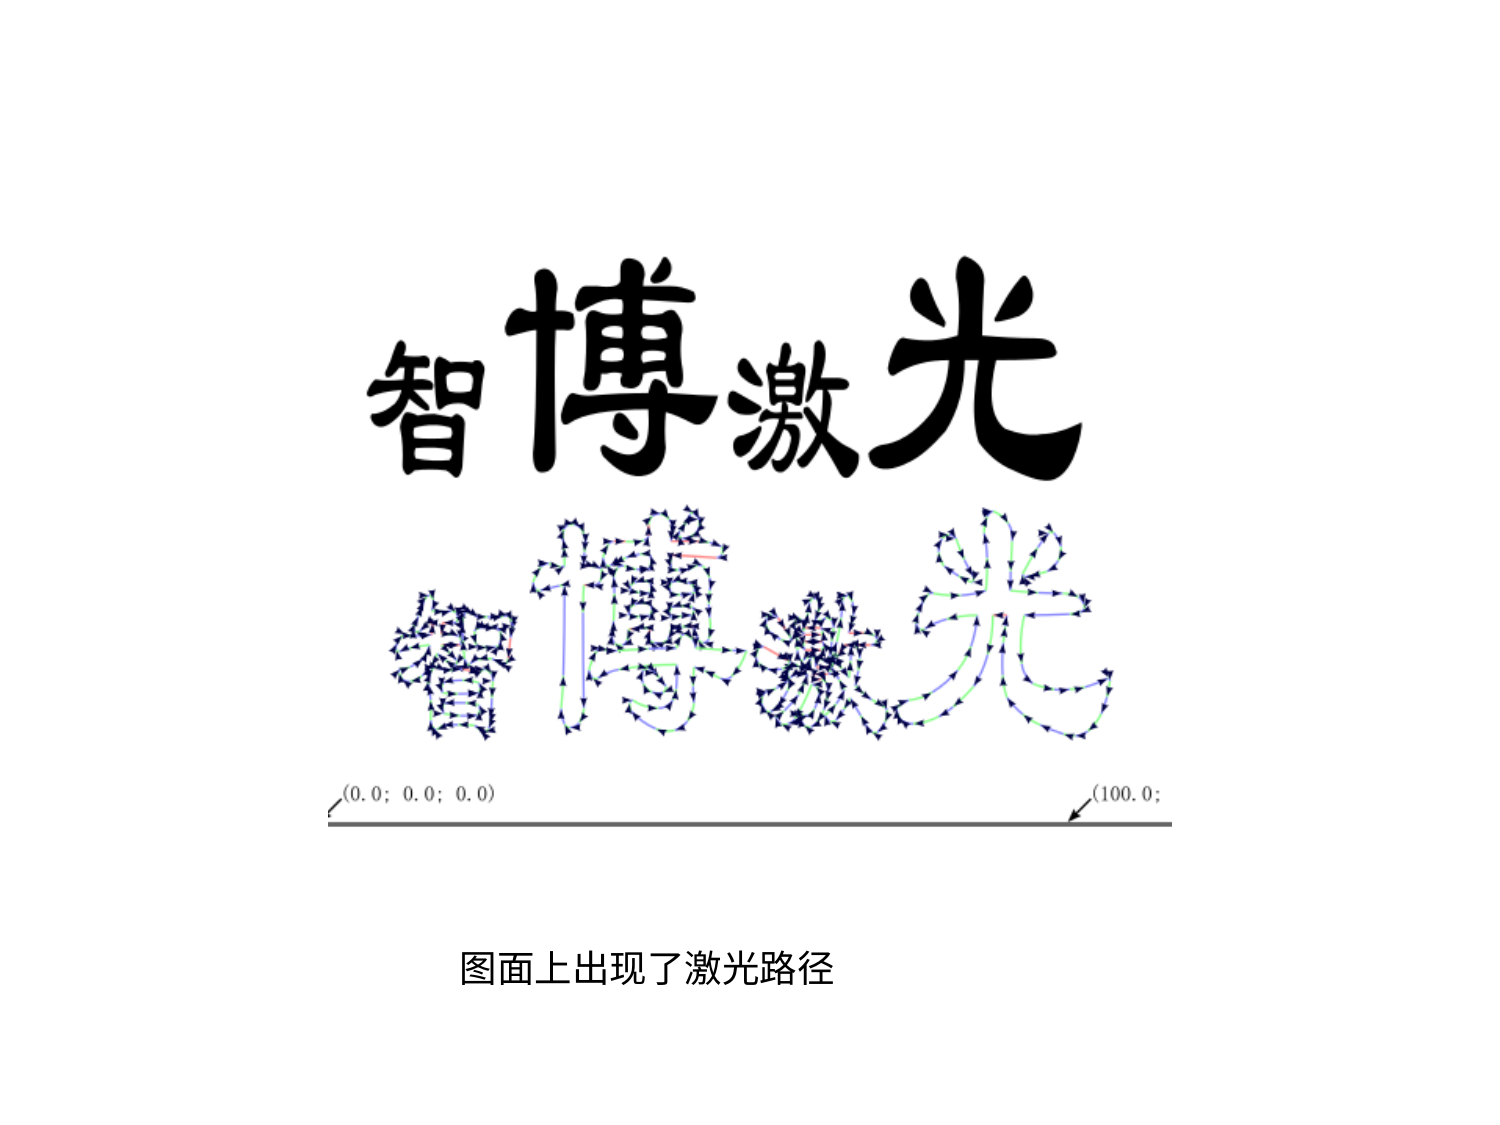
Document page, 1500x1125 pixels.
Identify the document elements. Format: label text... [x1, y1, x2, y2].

text_box 图面上出现了激光路径 [445, 937, 1090, 998]
picture [328, 251, 1172, 874]
